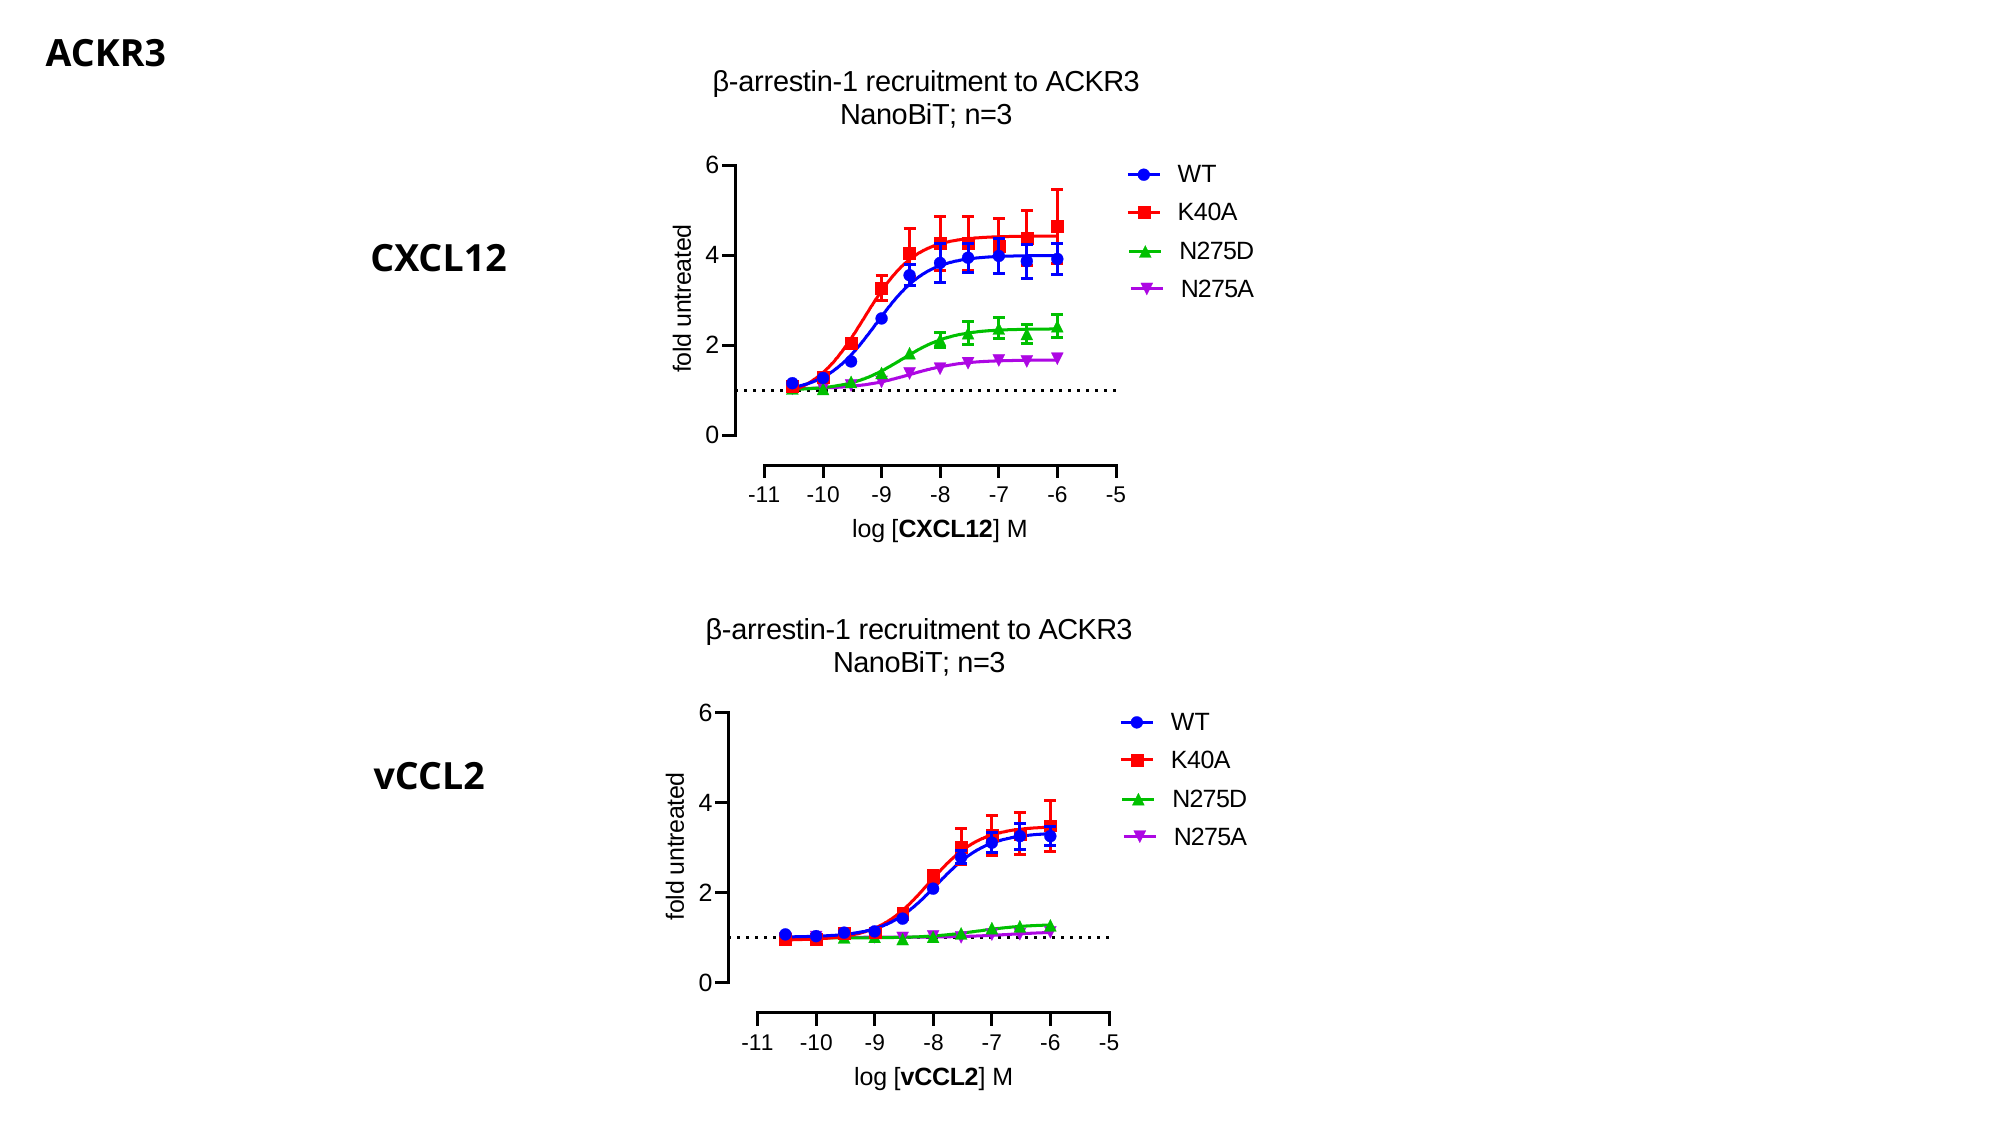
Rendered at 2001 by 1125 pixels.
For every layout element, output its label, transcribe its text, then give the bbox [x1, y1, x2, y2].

text_box CXCL12 [355, 226, 522, 287]
text_box ACKR3 [30, 22, 182, 82]
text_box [638, 591, 1269, 1113]
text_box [645, 43, 1276, 565]
text_box vCCL2 [358, 744, 500, 804]
